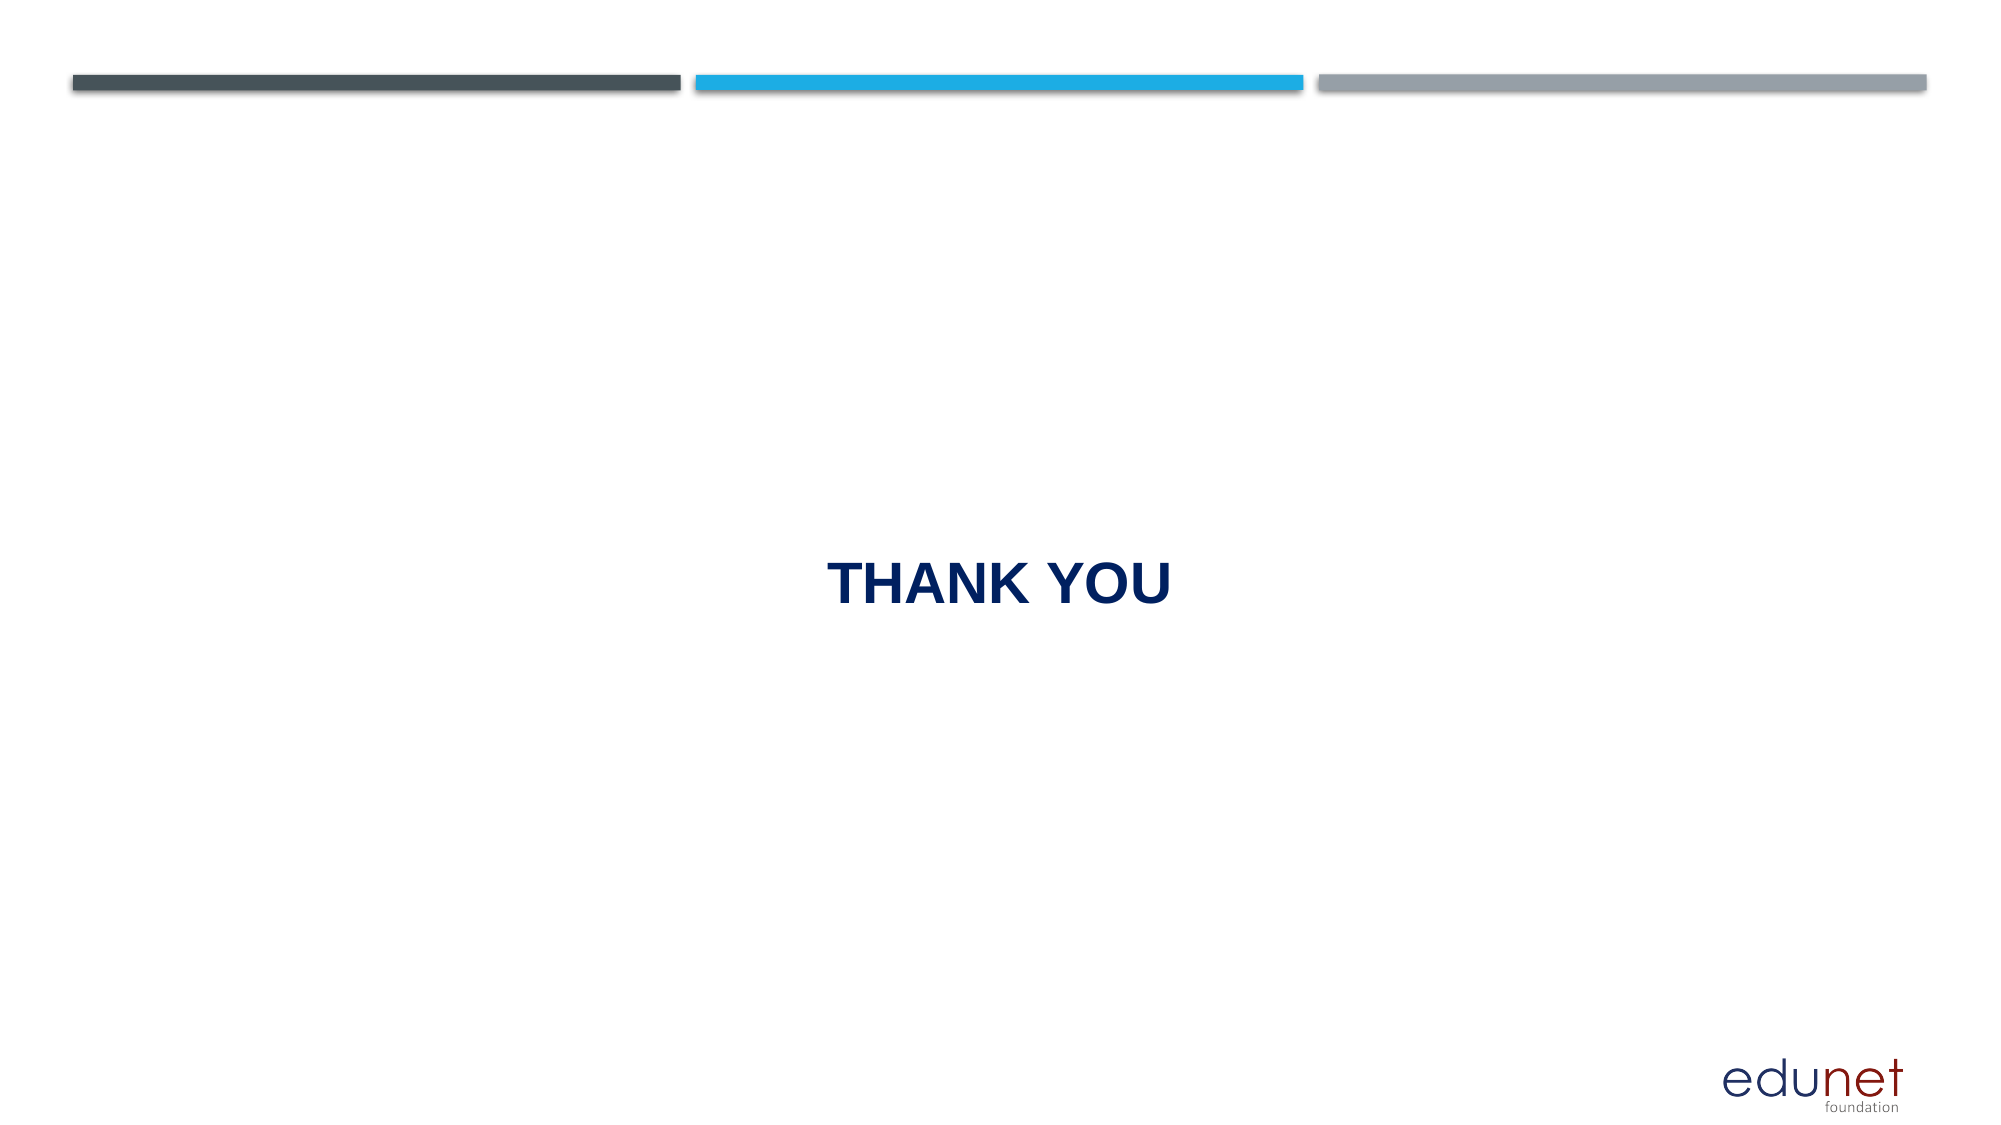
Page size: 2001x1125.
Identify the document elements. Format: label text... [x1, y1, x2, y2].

picture [1719, 1056, 1905, 1116]
title THANK YOU [237, 405, 1763, 623]
